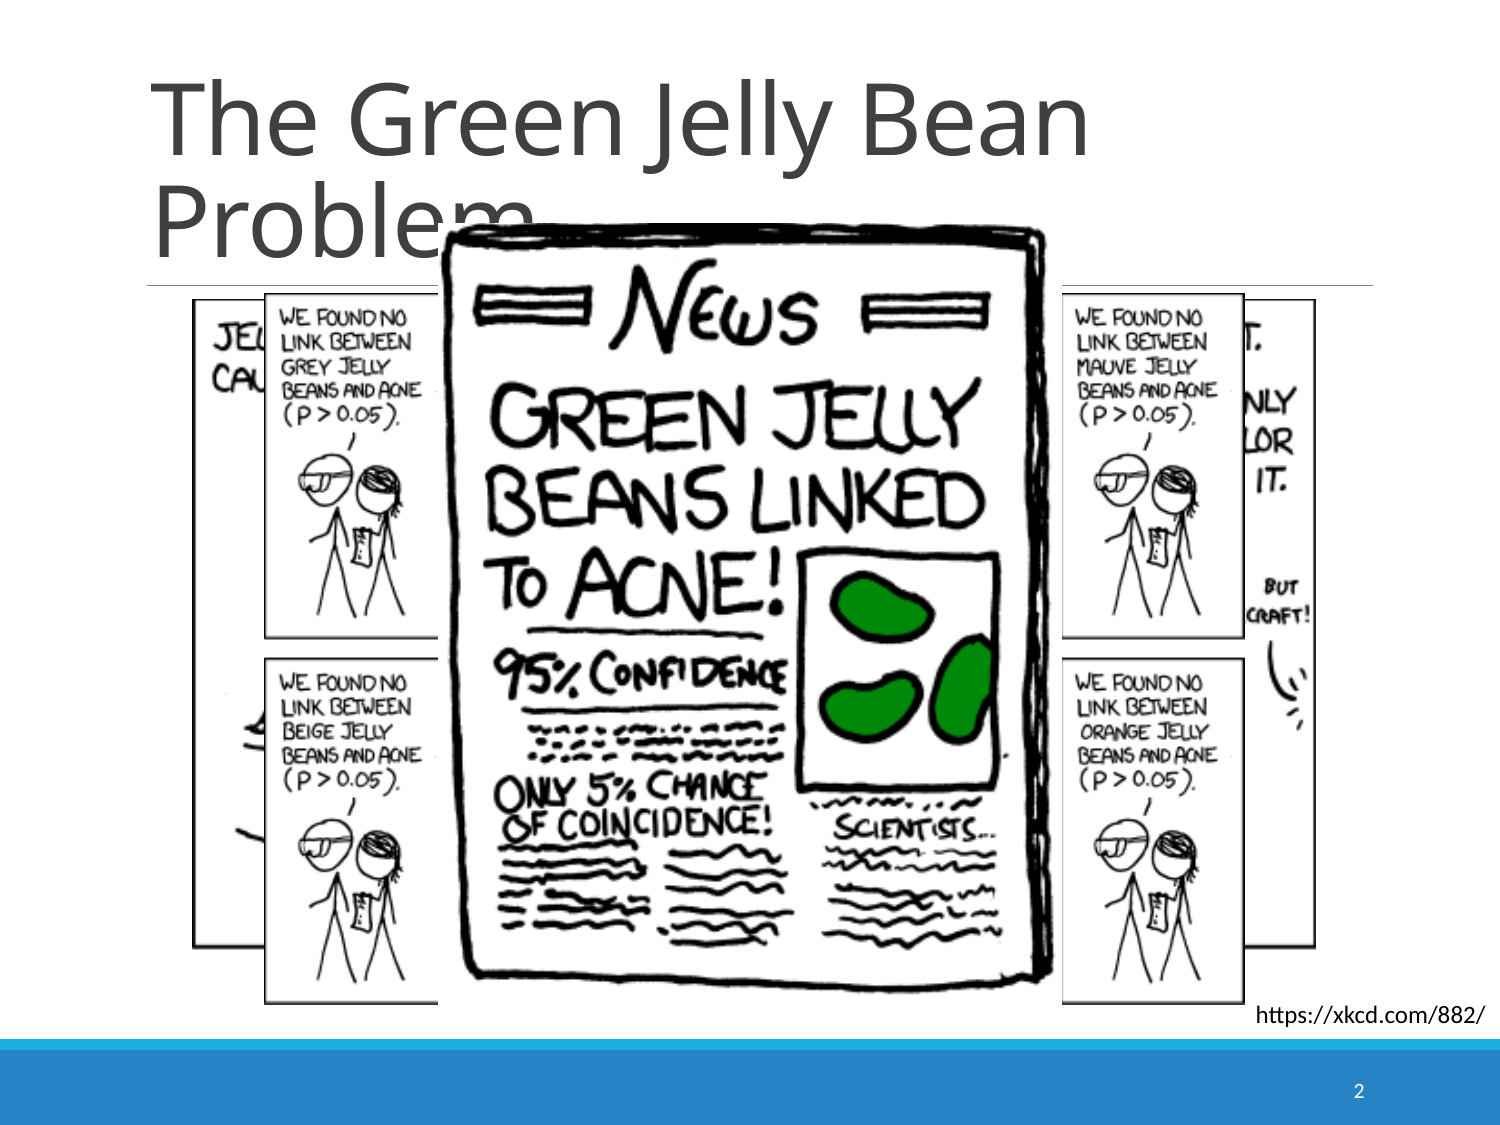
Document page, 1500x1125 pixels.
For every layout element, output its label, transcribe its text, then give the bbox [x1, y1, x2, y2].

text_box https://xkcd.com/882/ [1240, 991, 1500, 1036]
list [191, 299, 260, 953]
picture [264, 223, 1245, 1006]
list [1253, 299, 1316, 953]
title The Green Jelly Bean Problem [135, 47, 1373, 285]
slide_number 2 [1218, 1059, 1380, 1120]
